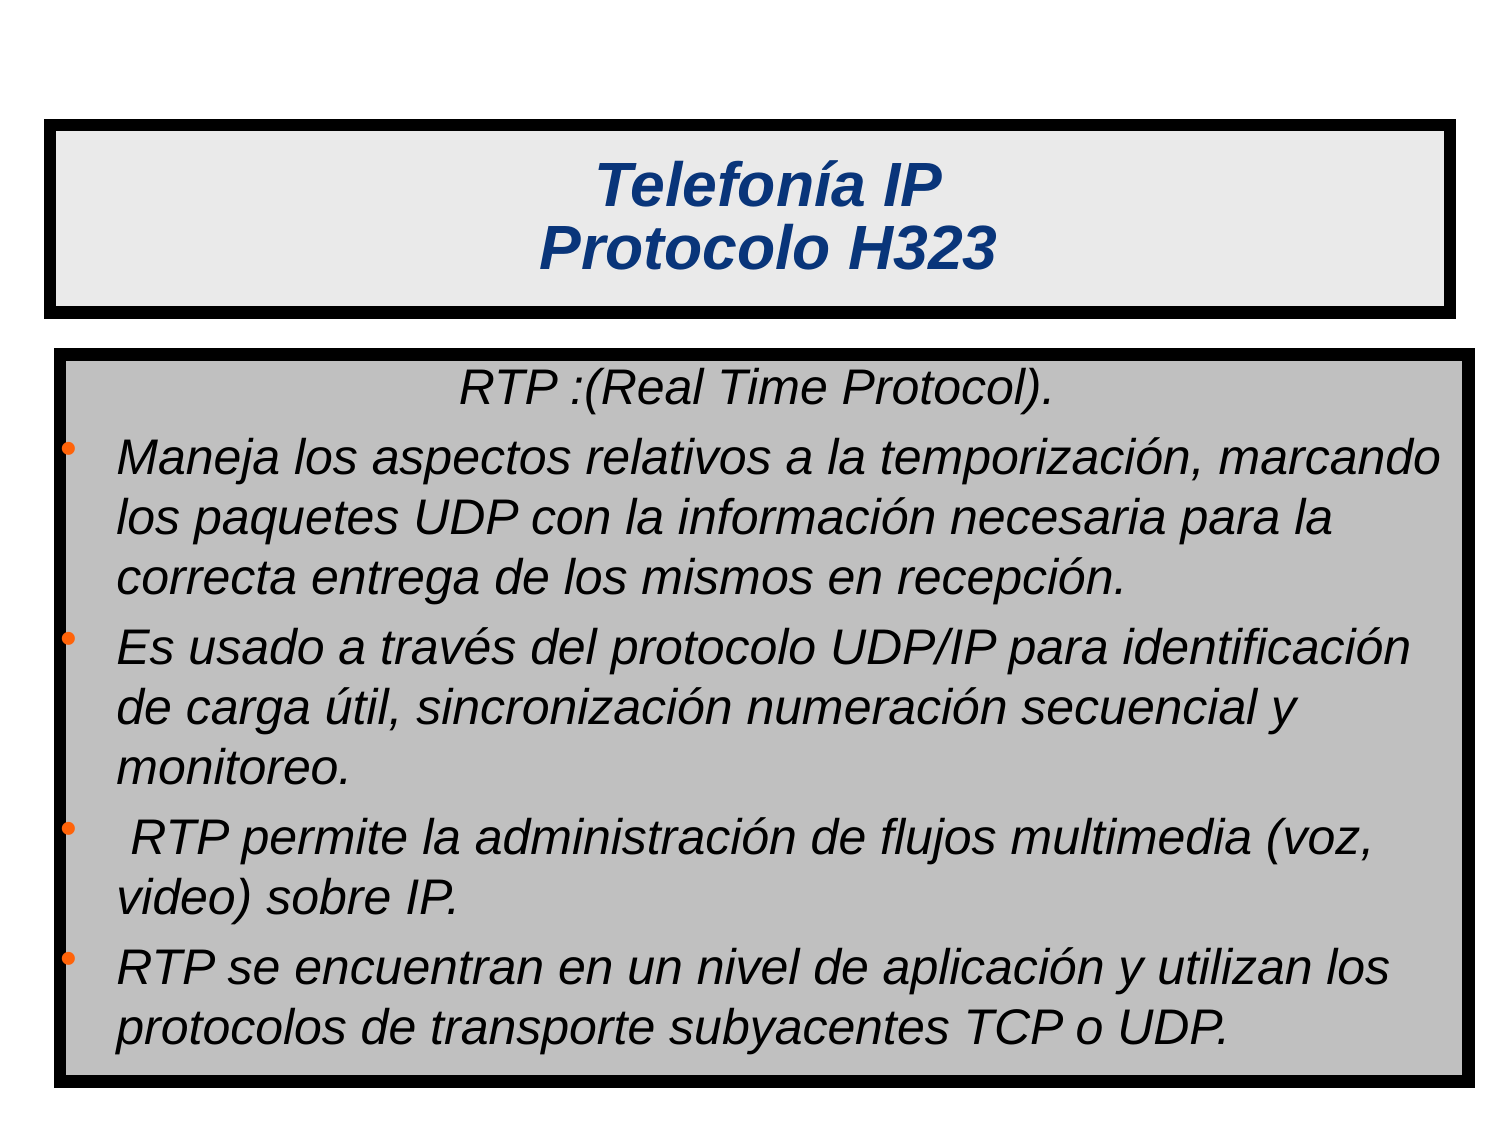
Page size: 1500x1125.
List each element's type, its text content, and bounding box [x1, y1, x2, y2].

title Telefonía IP Protocolo H323 [50, 125, 1450, 313]
list RTP :(Real Time Protocol). Maneja los aspectos relativos a la temporización, marcando los paquetes UDP con la información necesaria para la correcta entrega de los mismos en recepción. Es usado a través del protocolo UDP/IP para identificación de carga útil, sincronización numeración secuencial y monitoreo. RTP permite la administración de flujos multimedia (voz, video) sobre IP. RTP se encuentran en un nivel de aplicación y utilizan los protocolos de transporte subyacentes TCP o UDP. [60, 354, 1469, 1082]
